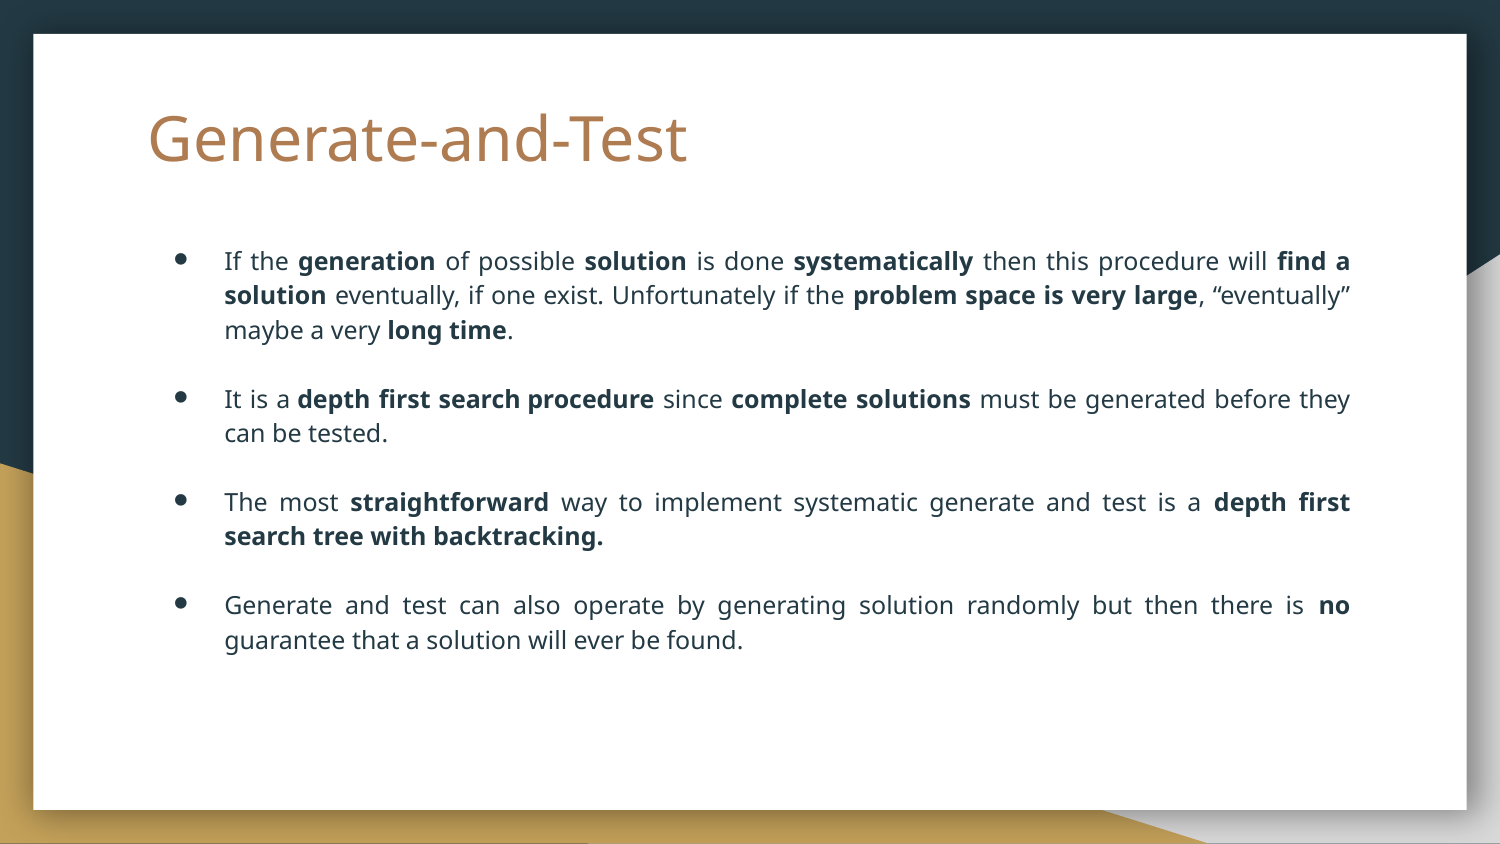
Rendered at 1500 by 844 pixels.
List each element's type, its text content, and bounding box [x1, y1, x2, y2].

title Generate-and-Test [132, 83, 1364, 241]
list If the generation of possible solution is done systematically then this procedure will find a solution eventually, if one exist. Unfortunately if the problem space is very large, “eventually” maybe a very long time. It is a depth first search procedure since complete solutions must be generated before they can be tested. The most straightforward way to implement systematic generate and test is a depth first search tree with backtracking. Generate and test can also operate by generating solution randomly but then there is no guarantee that a solution will ever be found. [134, 225, 1366, 788]
